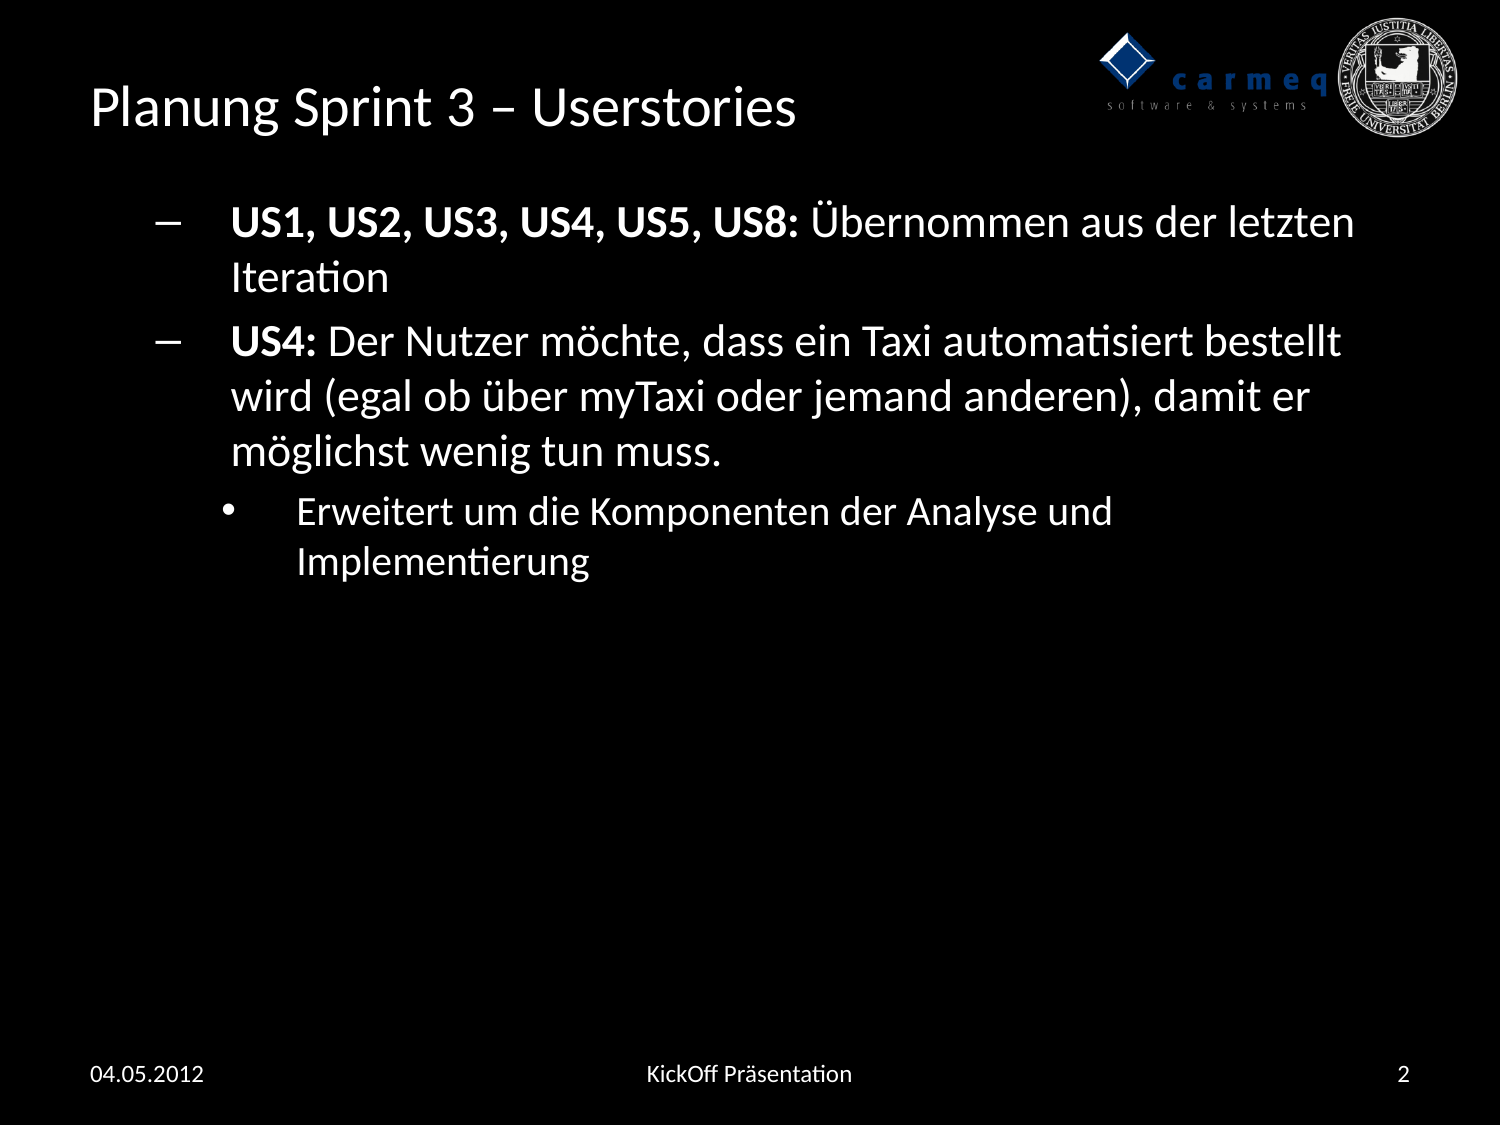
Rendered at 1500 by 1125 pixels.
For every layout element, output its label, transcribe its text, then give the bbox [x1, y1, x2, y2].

slide_number 2 [1074, 1042, 1425, 1103]
list US1, US2, US3, US4, US5, US8: Übernommen aus der letzten Iteration US4: Der Nutzer möchte, dass ein Taxi automatisiert bestellt wird (egal ob über myTaxi oder jemand anderen), damit er möglichst wenig tun muss. Erweitert um die Komponenten der Analyse und Implementierung [75, 184, 1425, 1005]
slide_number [75, 1042, 425, 1103]
footer KickOff Präsentation [512, 1042, 988, 1103]
picture [1097, 15, 1488, 138]
title Planung Sprint 3 – Userstories [75, 45, 1425, 161]
